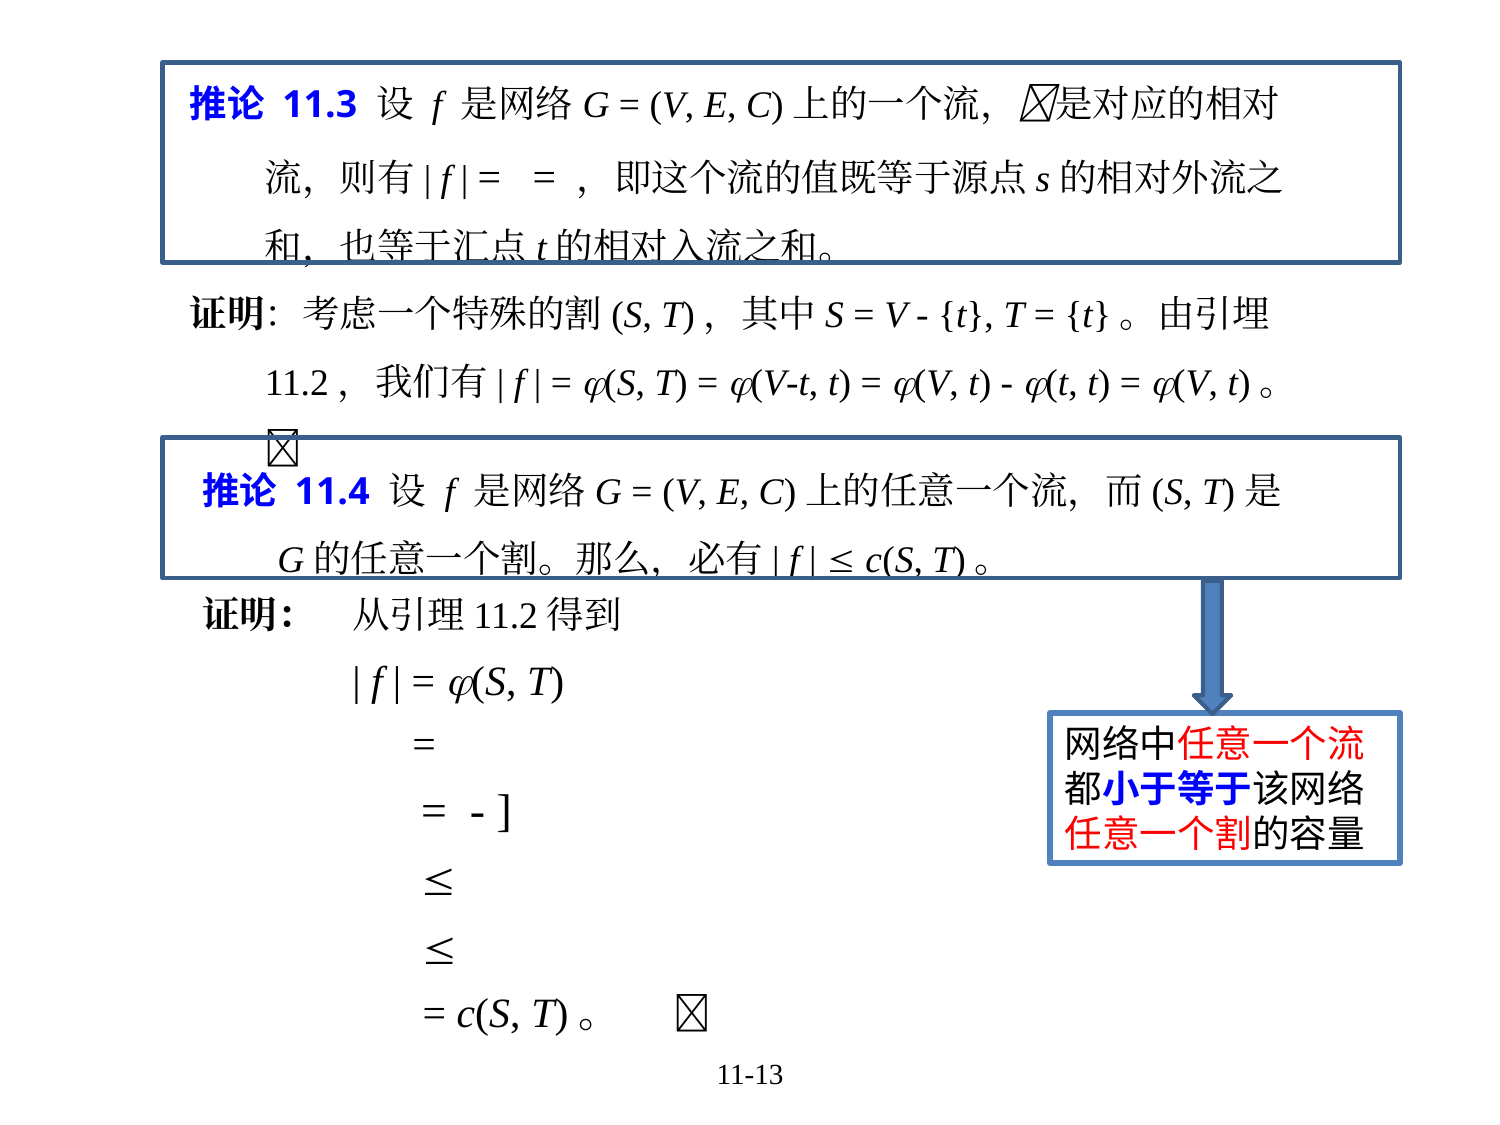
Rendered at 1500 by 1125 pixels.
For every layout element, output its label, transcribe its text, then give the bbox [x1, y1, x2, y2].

footer 11-13 [512, 1042, 988, 1103]
text_box [160, 435, 1402, 580]
text_box 网络中任意一个流都小于等于该网络任意一个割的容量 [1050, 713, 1400, 863]
text_box [1191, 578, 1234, 717]
text_box [160, 60, 1402, 265]
